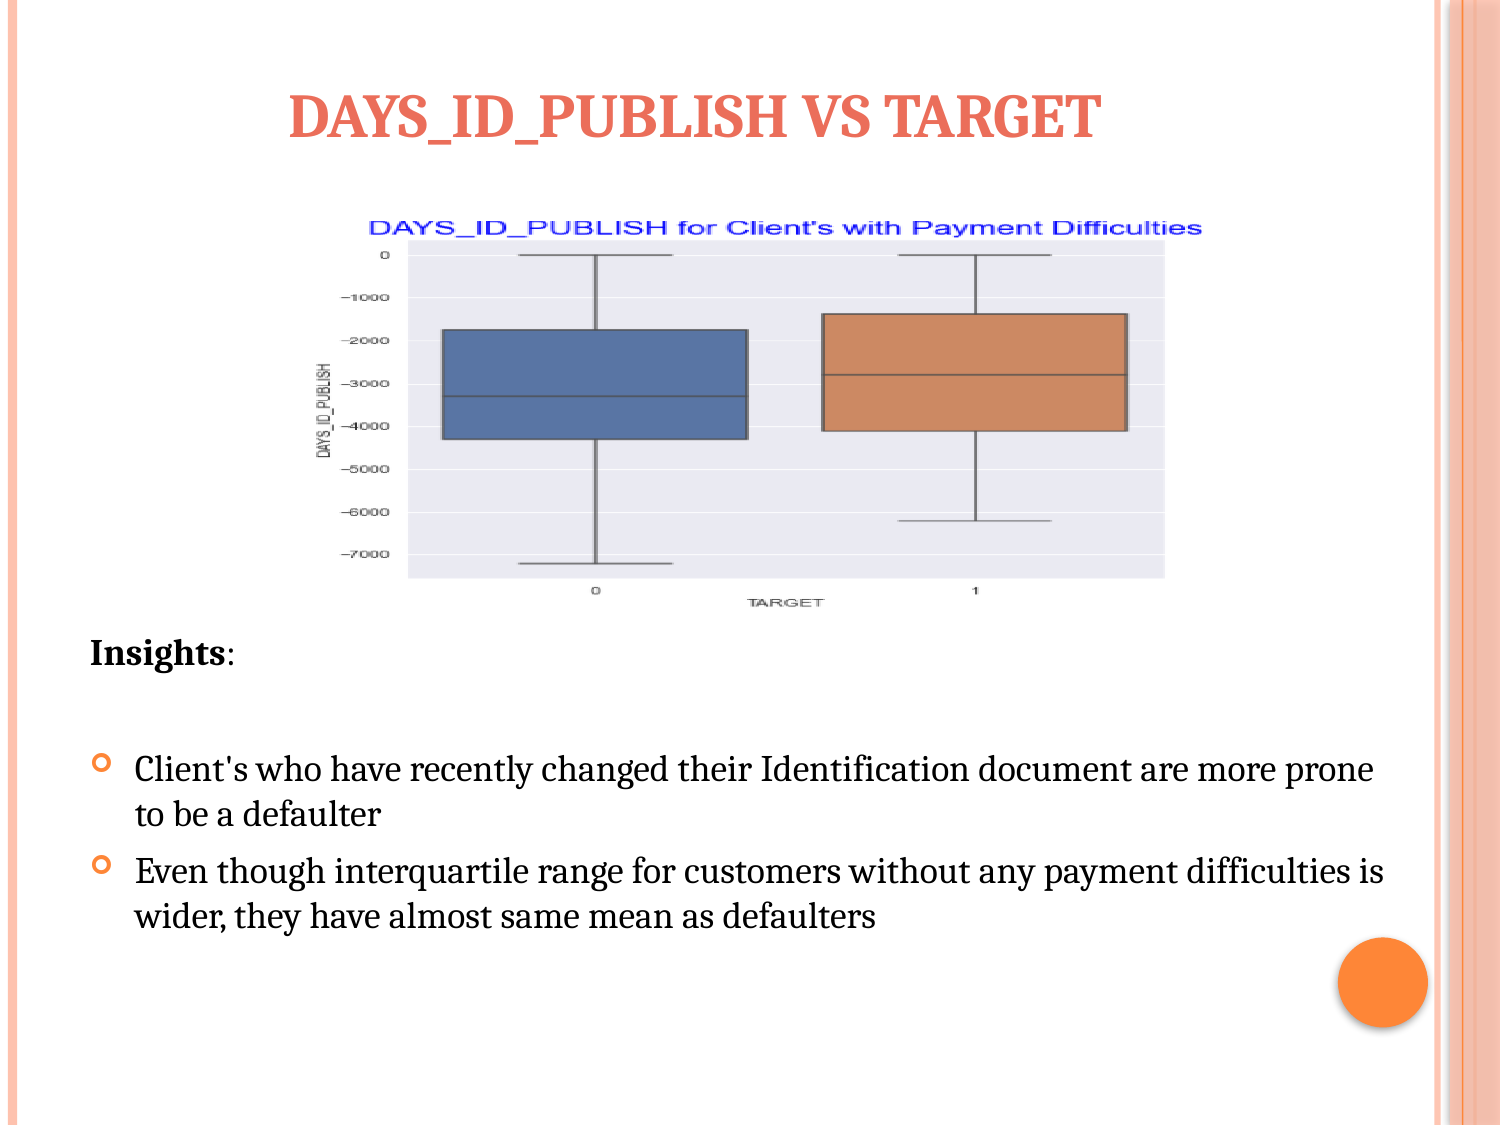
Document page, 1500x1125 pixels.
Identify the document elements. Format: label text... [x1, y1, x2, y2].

title Days_ID_Publish Vs Target [75, 45, 1300, 160]
list Insights: Client's who have recently changed their Identification document are more prone to be a defaulter Even though interquartile range for customers without any payment difficulties is wider, they have almost same mean as defaulters [75, 160, 1424, 1062]
picture [287, 220, 1211, 612]
